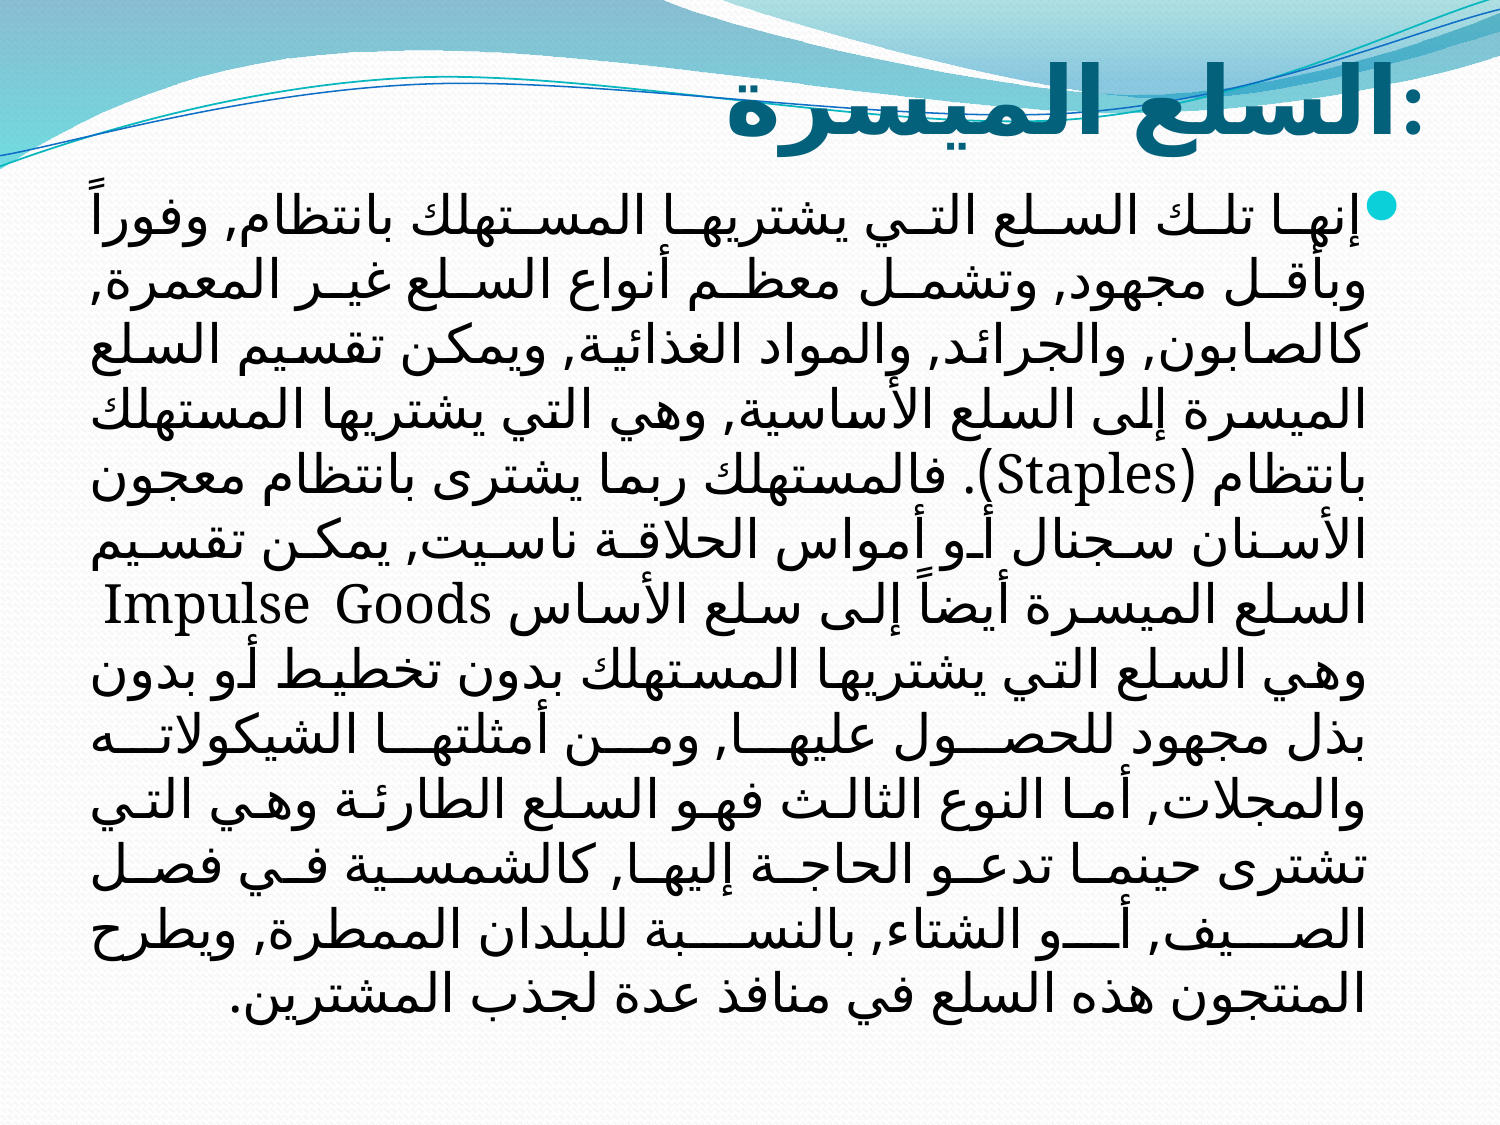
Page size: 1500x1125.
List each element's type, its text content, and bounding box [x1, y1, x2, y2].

title السلع الميسرة: [76, 30, 1427, 268]
list إنها تلك السلع التي يشتريها المستهلك بانتظام, وفوراً وبأقل مجهود, وتشمل معظم أنواع السلع غير المعمرة, كالصابون, والجرائد, والمواد الغذائية, ويمكن تقسيم السلع الميسرة إلى السلع الأساسية, وهي التي يشتريها المستهلك بانتظام (Staples). فالمستهلك ربما يشترى بانتظام معجون الأسنان سجنال أو أمواس الحلاقة ناسيت, يمكن تقسيم السلع الميسرة أيضاً إلى سلع الأساس Impulse Goods وهي السلع التي يشتريها المستهلك بدون تخطيط أو بدون بذل مجهود للحصول عليها, ومن أمثلتها الشيكولاته والمجلات, أما النوع الثالث فهو السلع الطارئة وهي التي تشترى حينما تدعو الحاجة إليها, كالشمسية في فصل الصيف, أو الشتاء, بالنسبة للبلدان الممطرة, ويطرح المنتجون هذه السلع في منافذ عدة لجذب المشترين. [75, 172, 1425, 1038]
